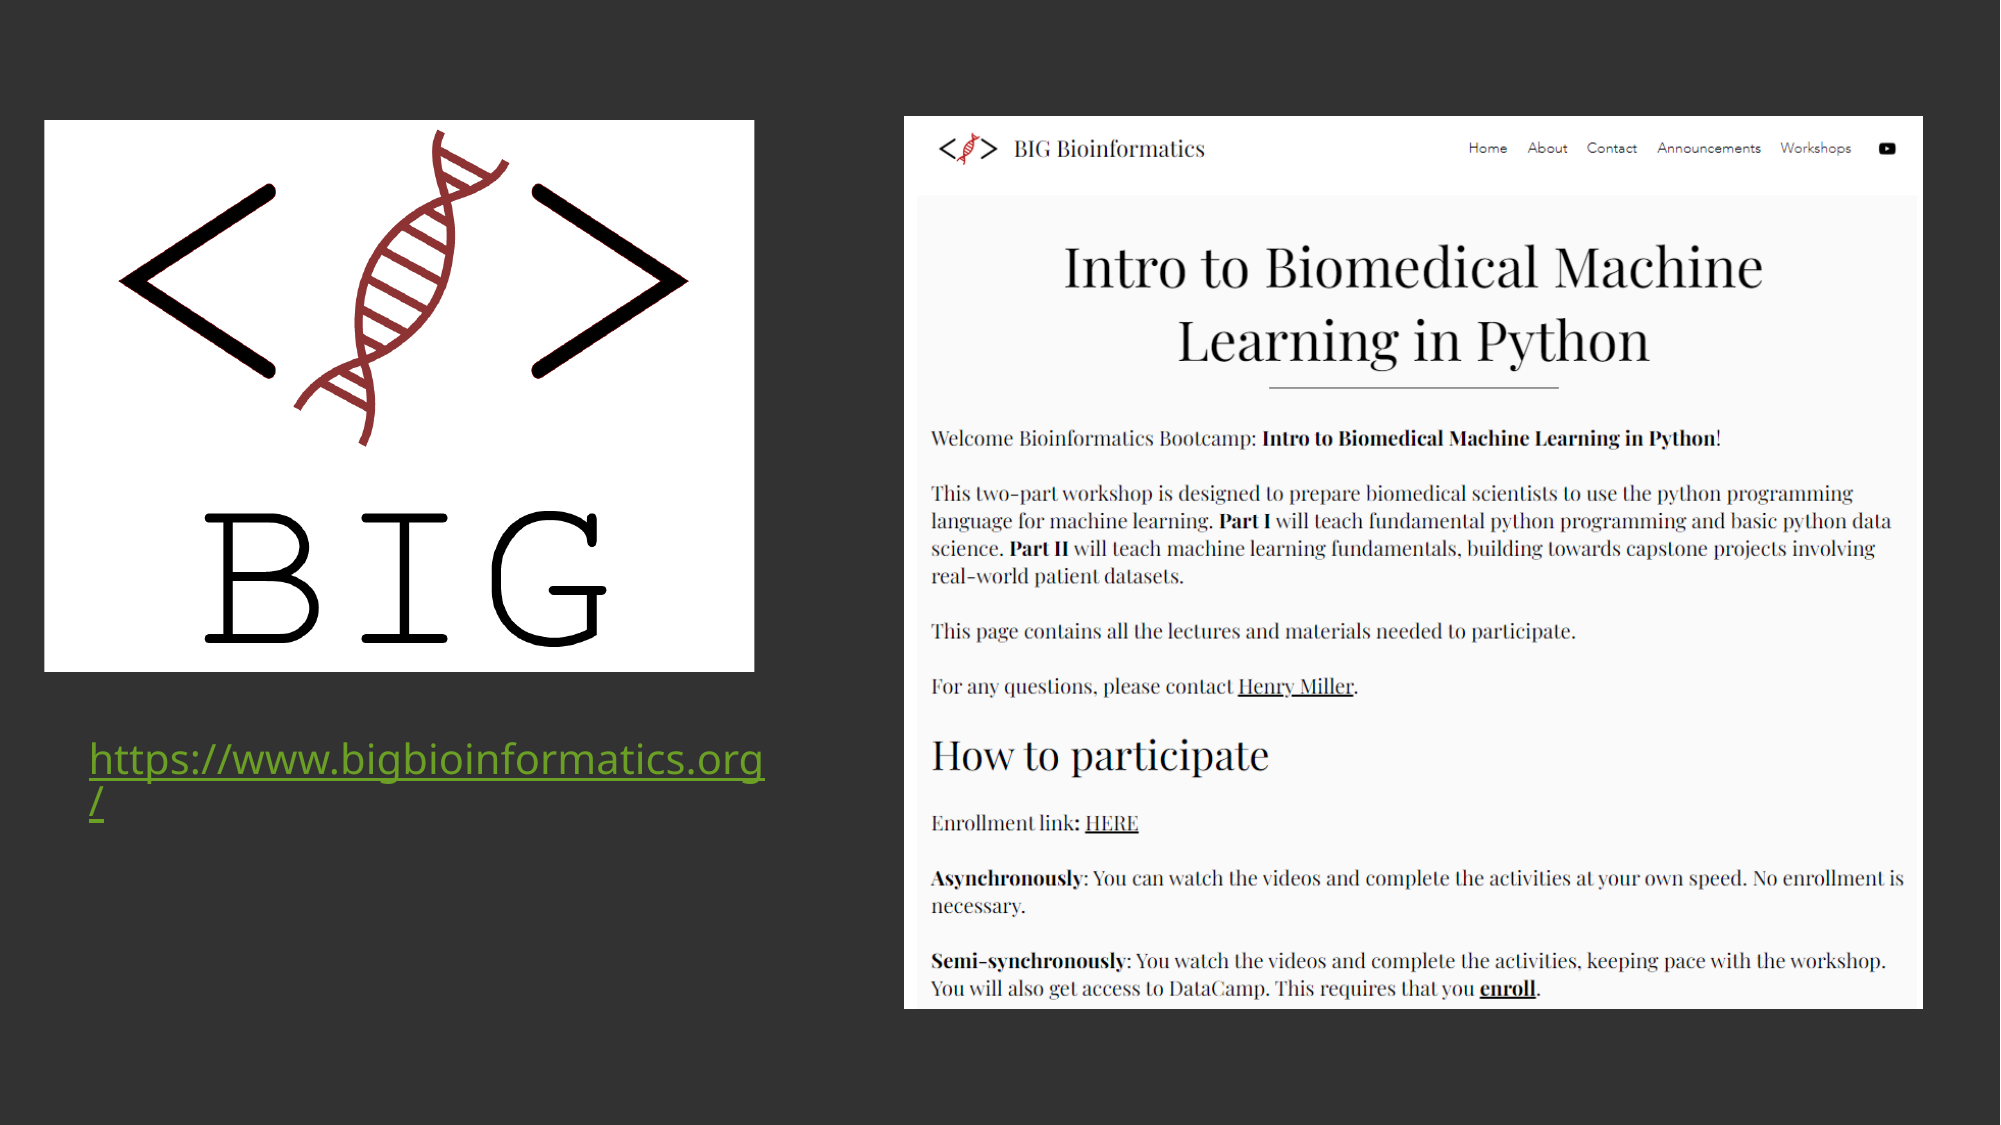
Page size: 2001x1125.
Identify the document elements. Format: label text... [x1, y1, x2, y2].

text_box https://www.bigbioinformatics.org/ [73, 725, 784, 798]
picture [44, 119, 755, 673]
picture [904, 116, 1923, 1009]
